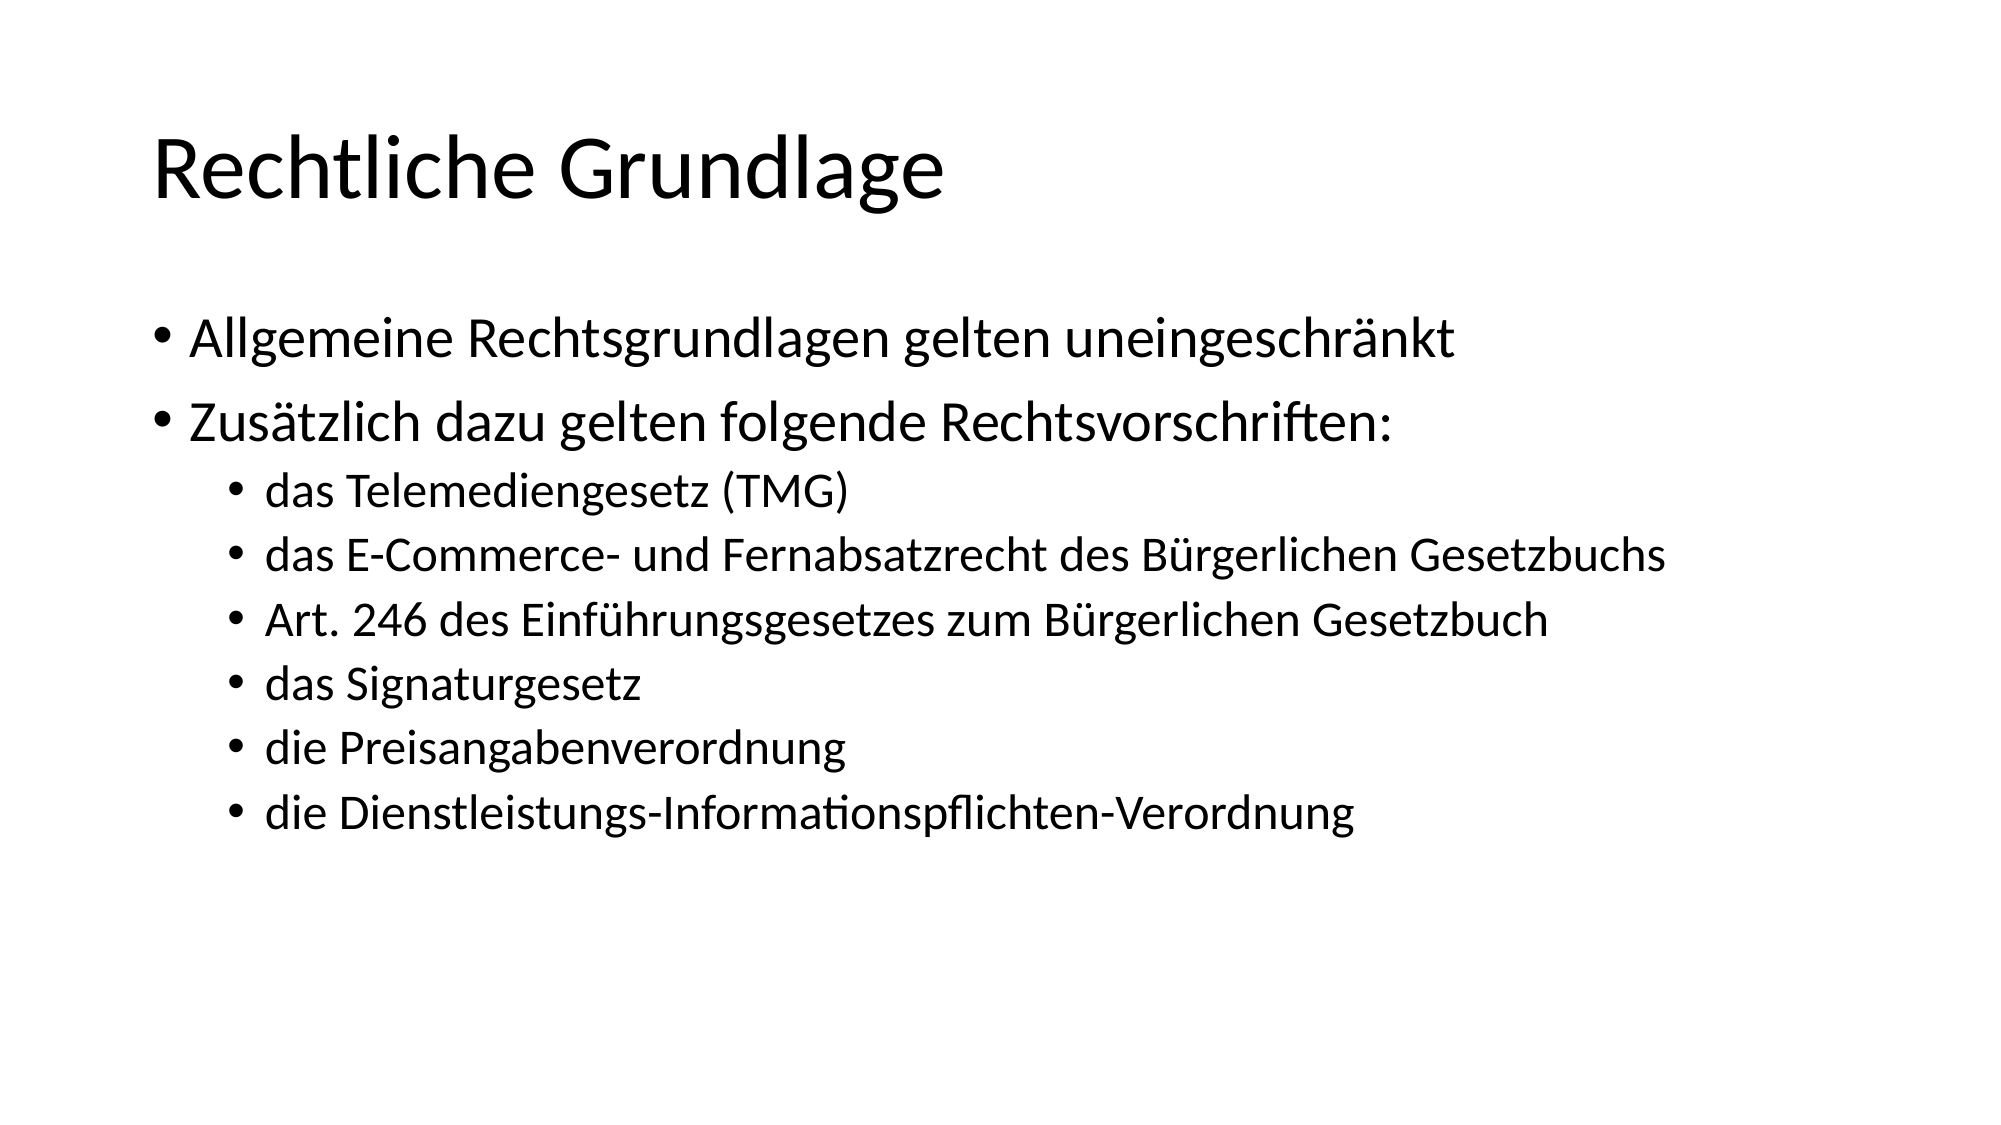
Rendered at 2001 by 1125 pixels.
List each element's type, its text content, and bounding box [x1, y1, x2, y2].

title Rechtliche Grundlage [137, 59, 1863, 278]
list Allgemeine Rechtsgrundlagen gelten uneingeschränkt Zusätzlich dazu gelten folgende Rechtsvorschriften: das Telemediengesetz (TMG) das E-Commerce- und Fernabsatzrecht des Bürgerlichen Gesetzbuchs Art. 246 des Einführungsgesetzes zum Bürgerlichen Gesetzbuch das Signaturgesetz die Preisangabenverordnung die Dienstleistungs-Informationspflichten-Verordnung [137, 299, 1863, 1014]
